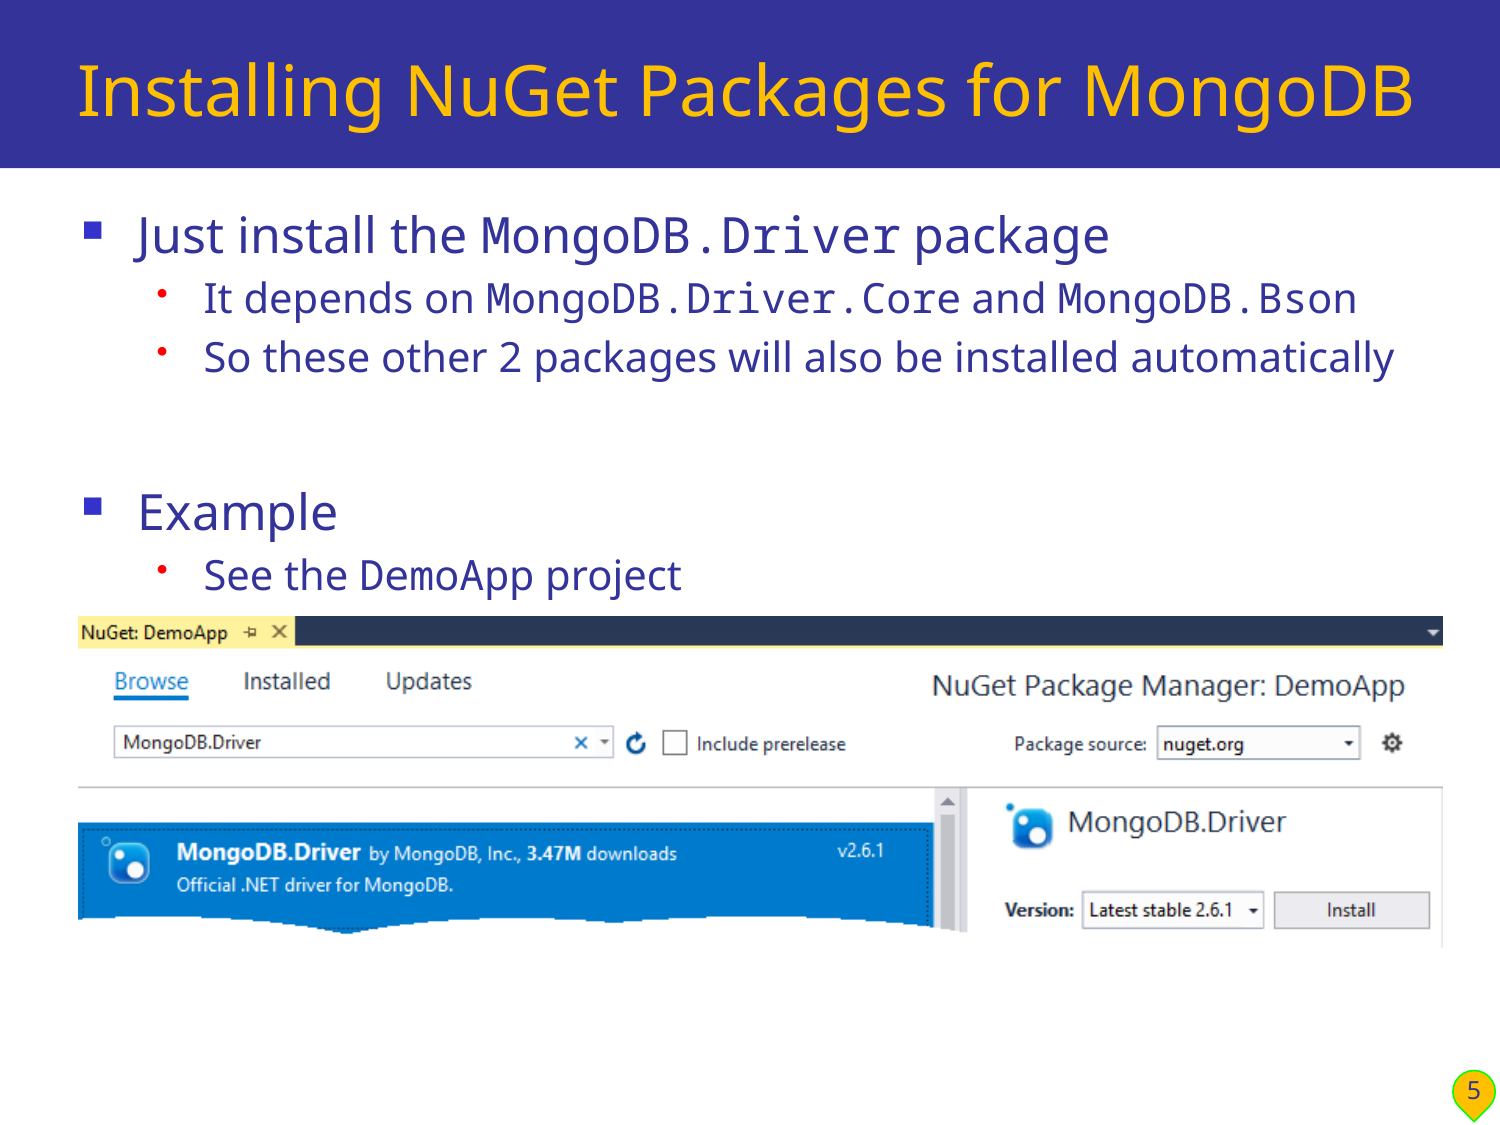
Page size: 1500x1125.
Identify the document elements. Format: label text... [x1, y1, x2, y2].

picture [78, 616, 1443, 957]
list Just install the MongoDB.Driver package It depends on MongoDB.Driver.Core and MongoDB.Bson So these other 2 packages will also be installed automatically Example See the DemoApp project [66, 196, 1460, 1007]
title Installing NuGet Packages for MongoDB [61, 24, 1465, 139]
footer 5 [1431, 1040, 1500, 1117]
